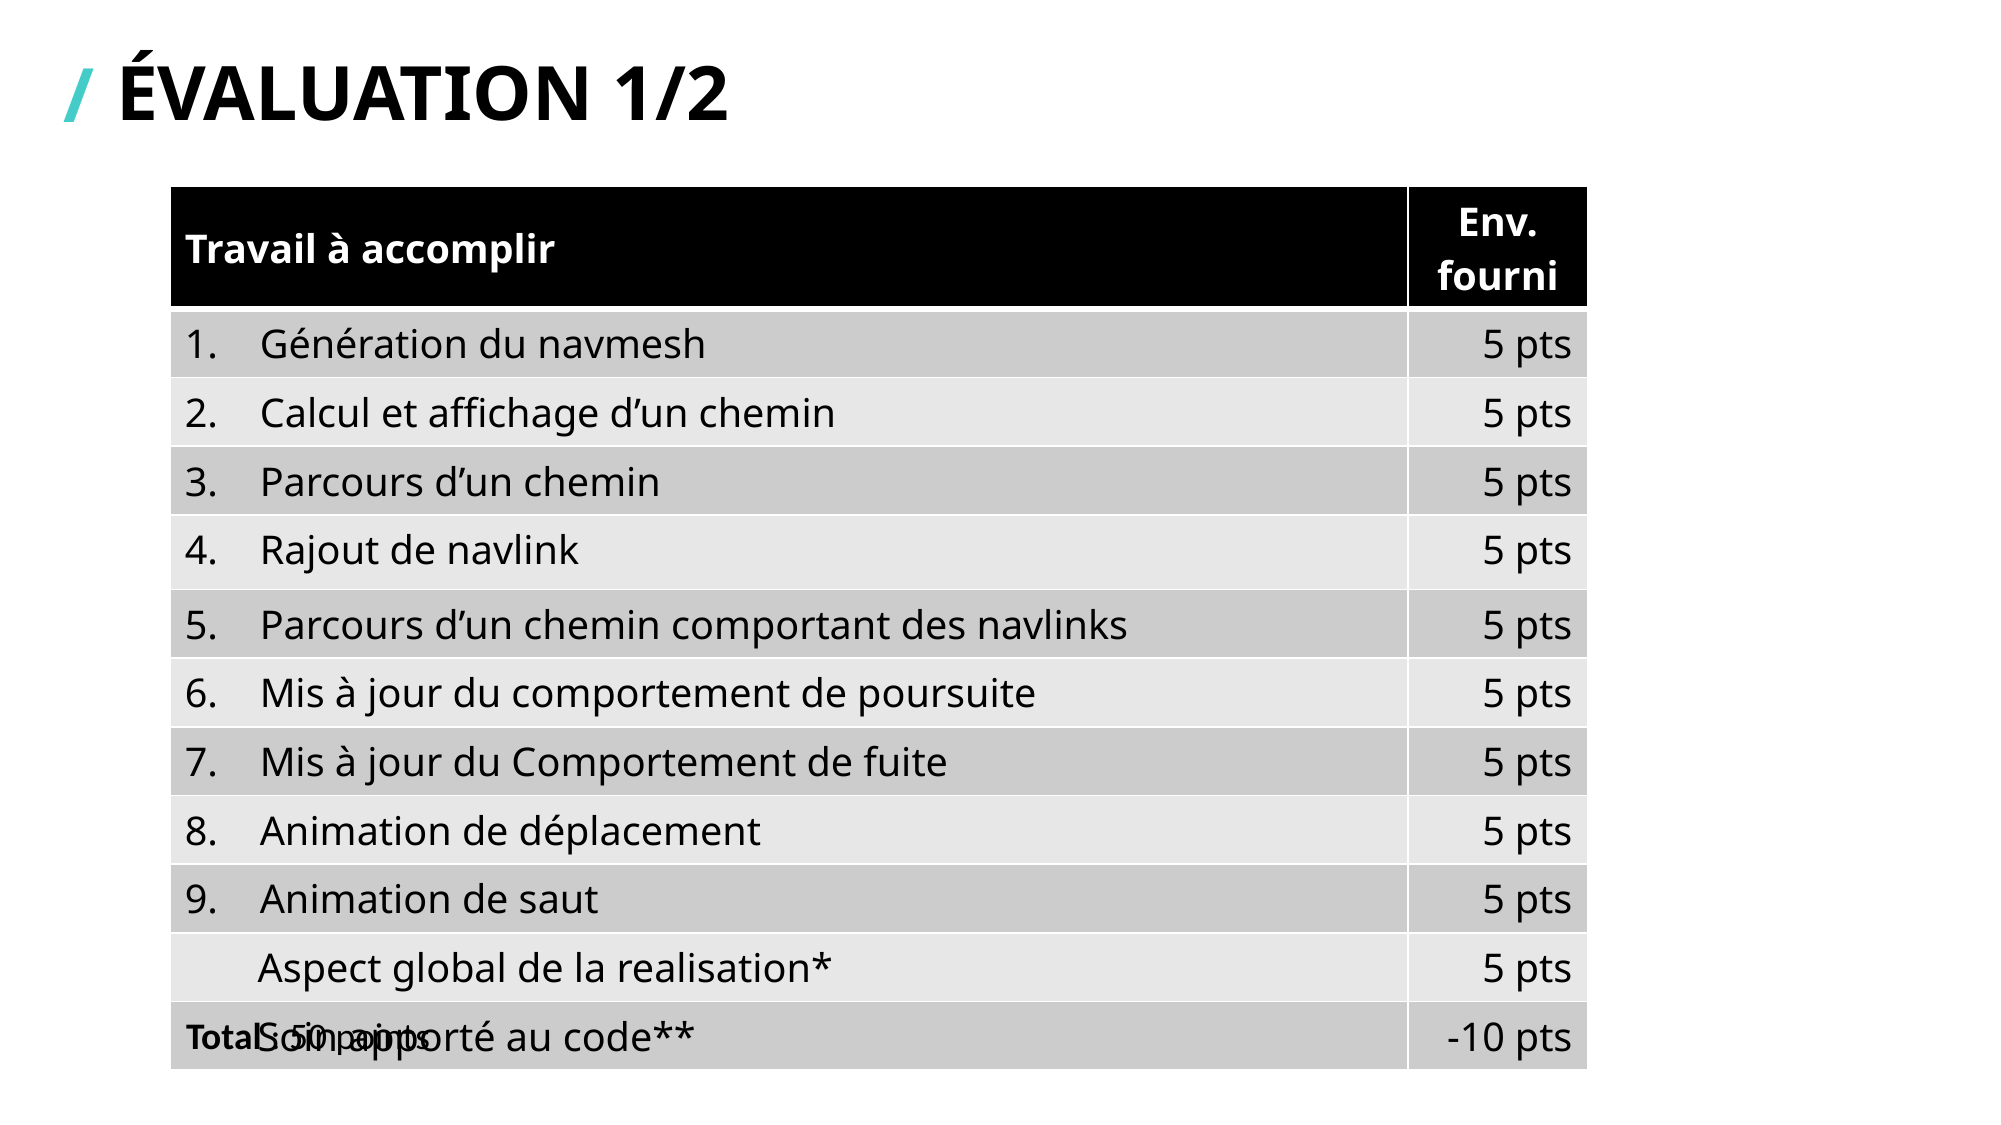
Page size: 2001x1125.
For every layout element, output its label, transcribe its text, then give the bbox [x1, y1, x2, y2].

table_cell 5 pts [1409, 728, 1587, 795]
table_cell -10 pts [1409, 1002, 1587, 1069]
table_header Travail à accomplir [171, 187, 1407, 306]
table_cell 5 pts [1409, 865, 1587, 932]
table_cell Aspect global de la realisation* [171, 934, 1407, 1001]
table_cell Animation de déplacement [171, 796, 1407, 863]
table_header Env. fourni [1409, 187, 1587, 306]
table_cell Parcours d’un chemin [171, 447, 1407, 514]
table_cell 5 pts [1409, 590, 1587, 657]
title Évaluation 1/2 [101, 43, 1960, 149]
table_cell Animation de saut [171, 865, 1407, 932]
table_cell Soin apporté au code** [171, 1002, 1407, 1069]
table_cell Mis à jour du Comportement de fuite [171, 728, 1407, 795]
table_cell Calcul et affichage d’un chemin [171, 378, 1407, 445]
table_cell Parcours d’un chemin comportant des navlinks [171, 590, 1407, 657]
table_cell 5 pts [1409, 312, 1587, 377]
table_cell 5 pts [1409, 934, 1587, 1001]
text_box Total : 50 points [171, 1001, 445, 1064]
table_cell 5 pts [1409, 447, 1587, 514]
table_cell Mis à jour du comportement de poursuite [171, 659, 1407, 726]
table_cell 5 pts [1409, 378, 1587, 445]
table_cell Génération du navmesh [171, 312, 1407, 377]
table_cell 5 pts [1409, 796, 1587, 863]
table_cell Rajout de navlink [171, 516, 1407, 589]
table_cell 5 pts [1409, 516, 1587, 589]
table_cell 5 pts [1409, 659, 1587, 726]
